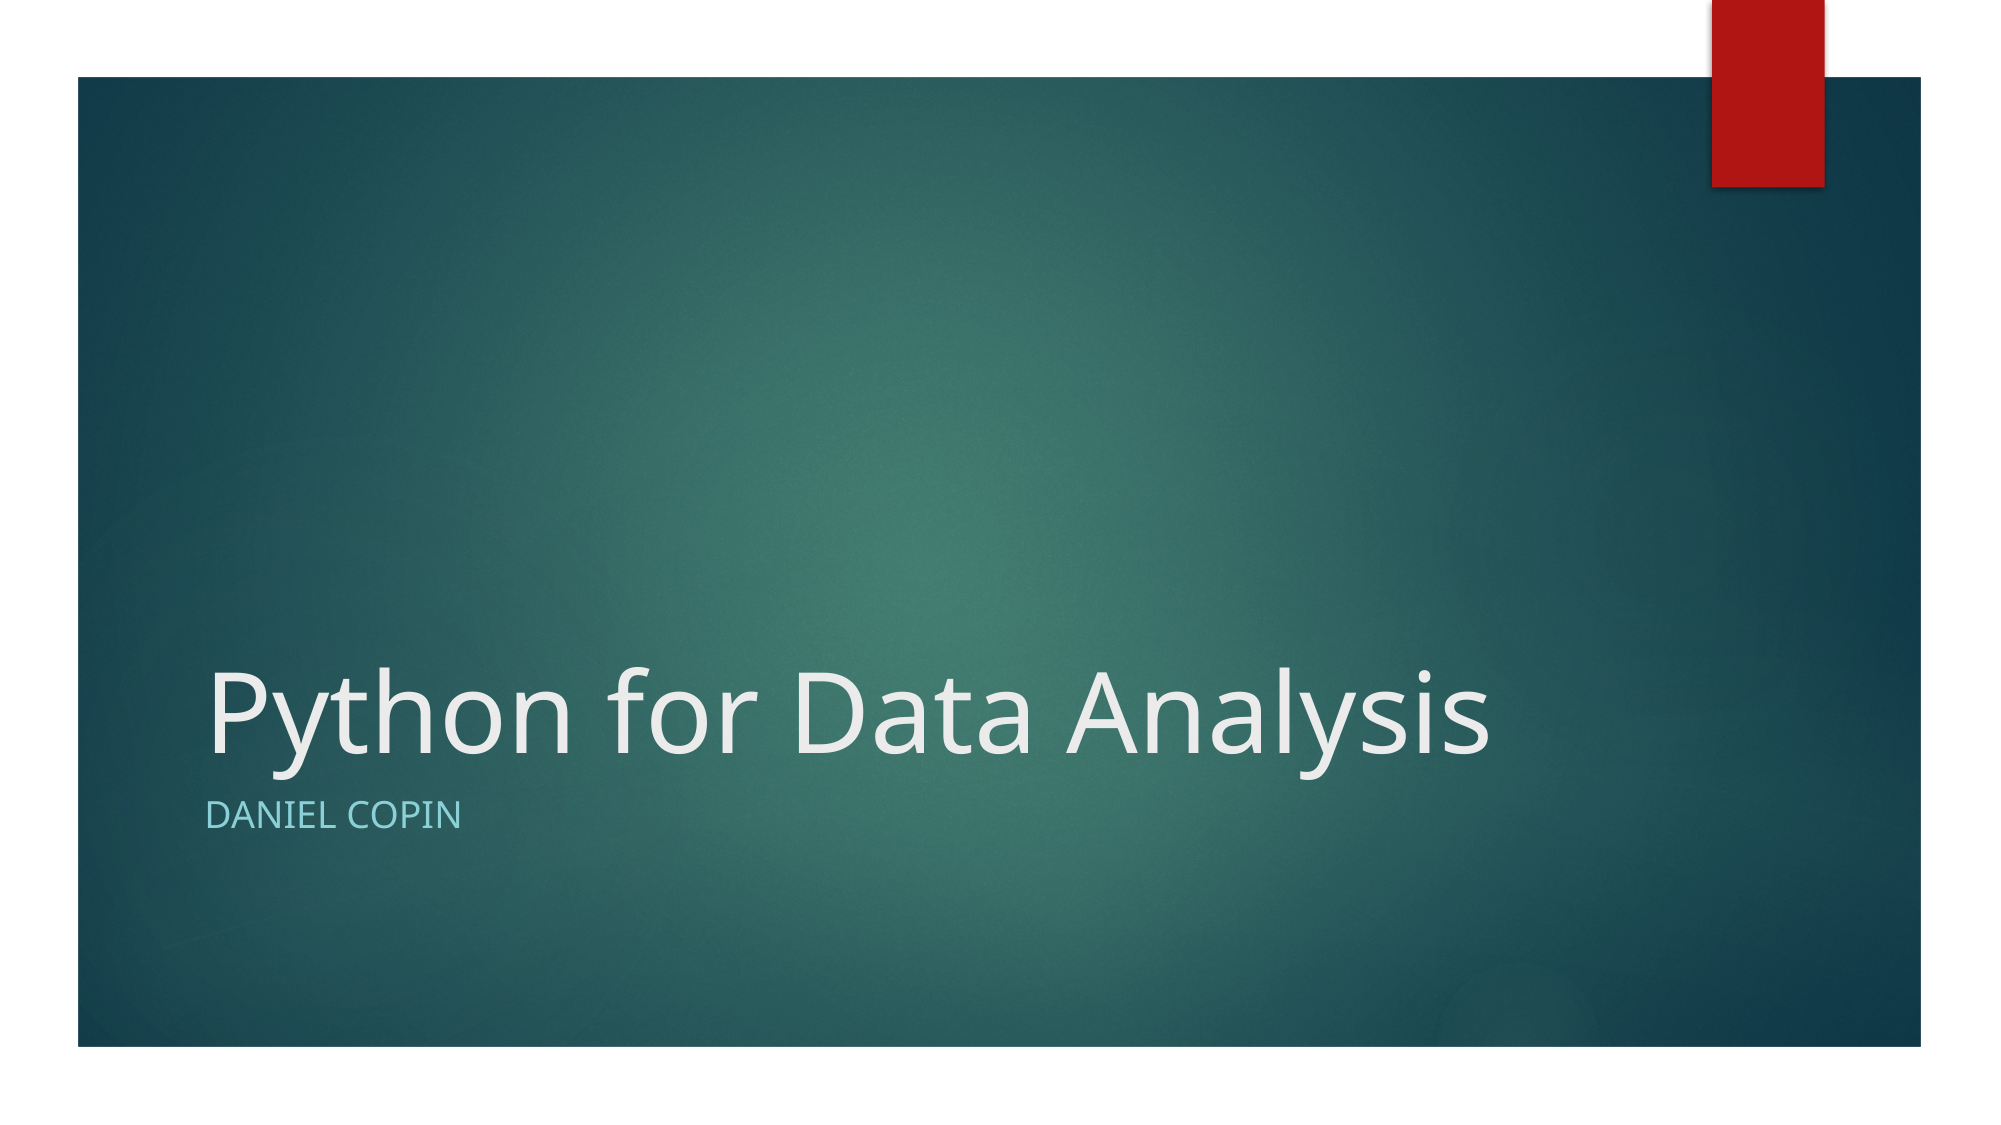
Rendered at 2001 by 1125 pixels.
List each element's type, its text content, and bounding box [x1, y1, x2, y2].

subtitle Daniel copin [189, 783, 1638, 925]
title Python for Data Analysis [189, 344, 1638, 783]
